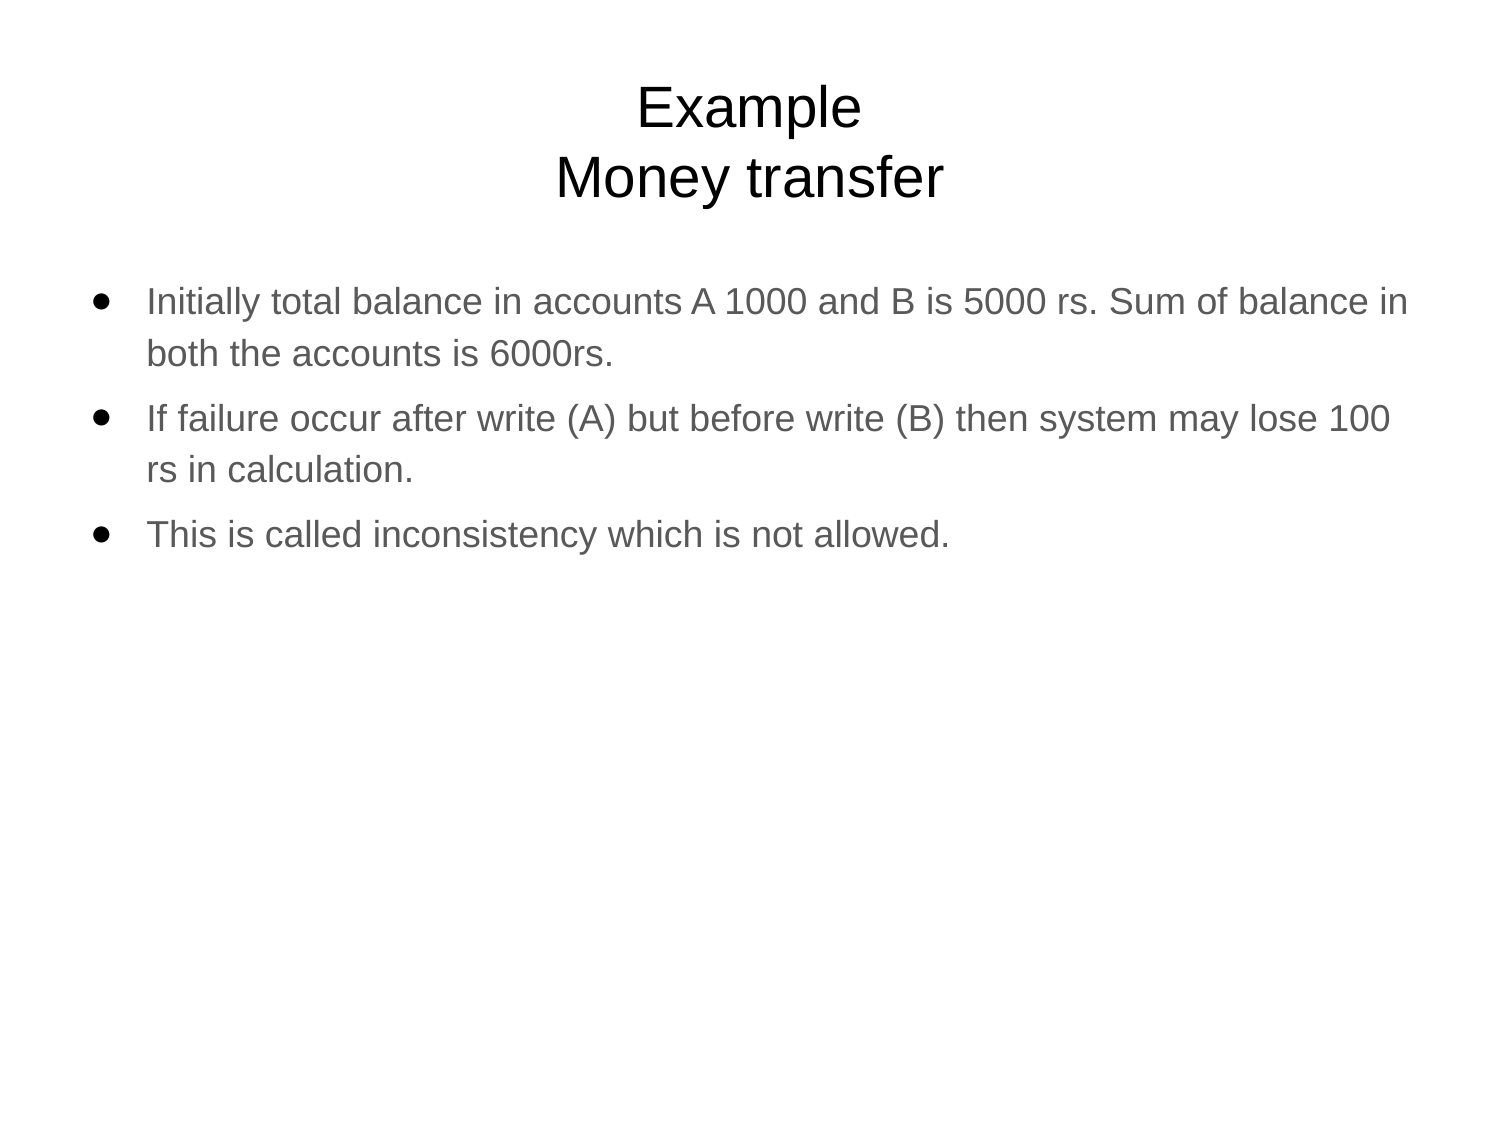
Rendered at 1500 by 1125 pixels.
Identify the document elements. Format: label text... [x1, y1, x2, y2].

title Example Money transfer [75, 45, 1425, 233]
list Initially total balance in accounts A 1000 and B is 5000 rs. Sum of balance in both the accounts is 6000rs. If failure occur after write (A) but before write (B) then system may lose 100 rs in calculation. This is called inconsistency which is not allowed. [75, 262, 1425, 1005]
